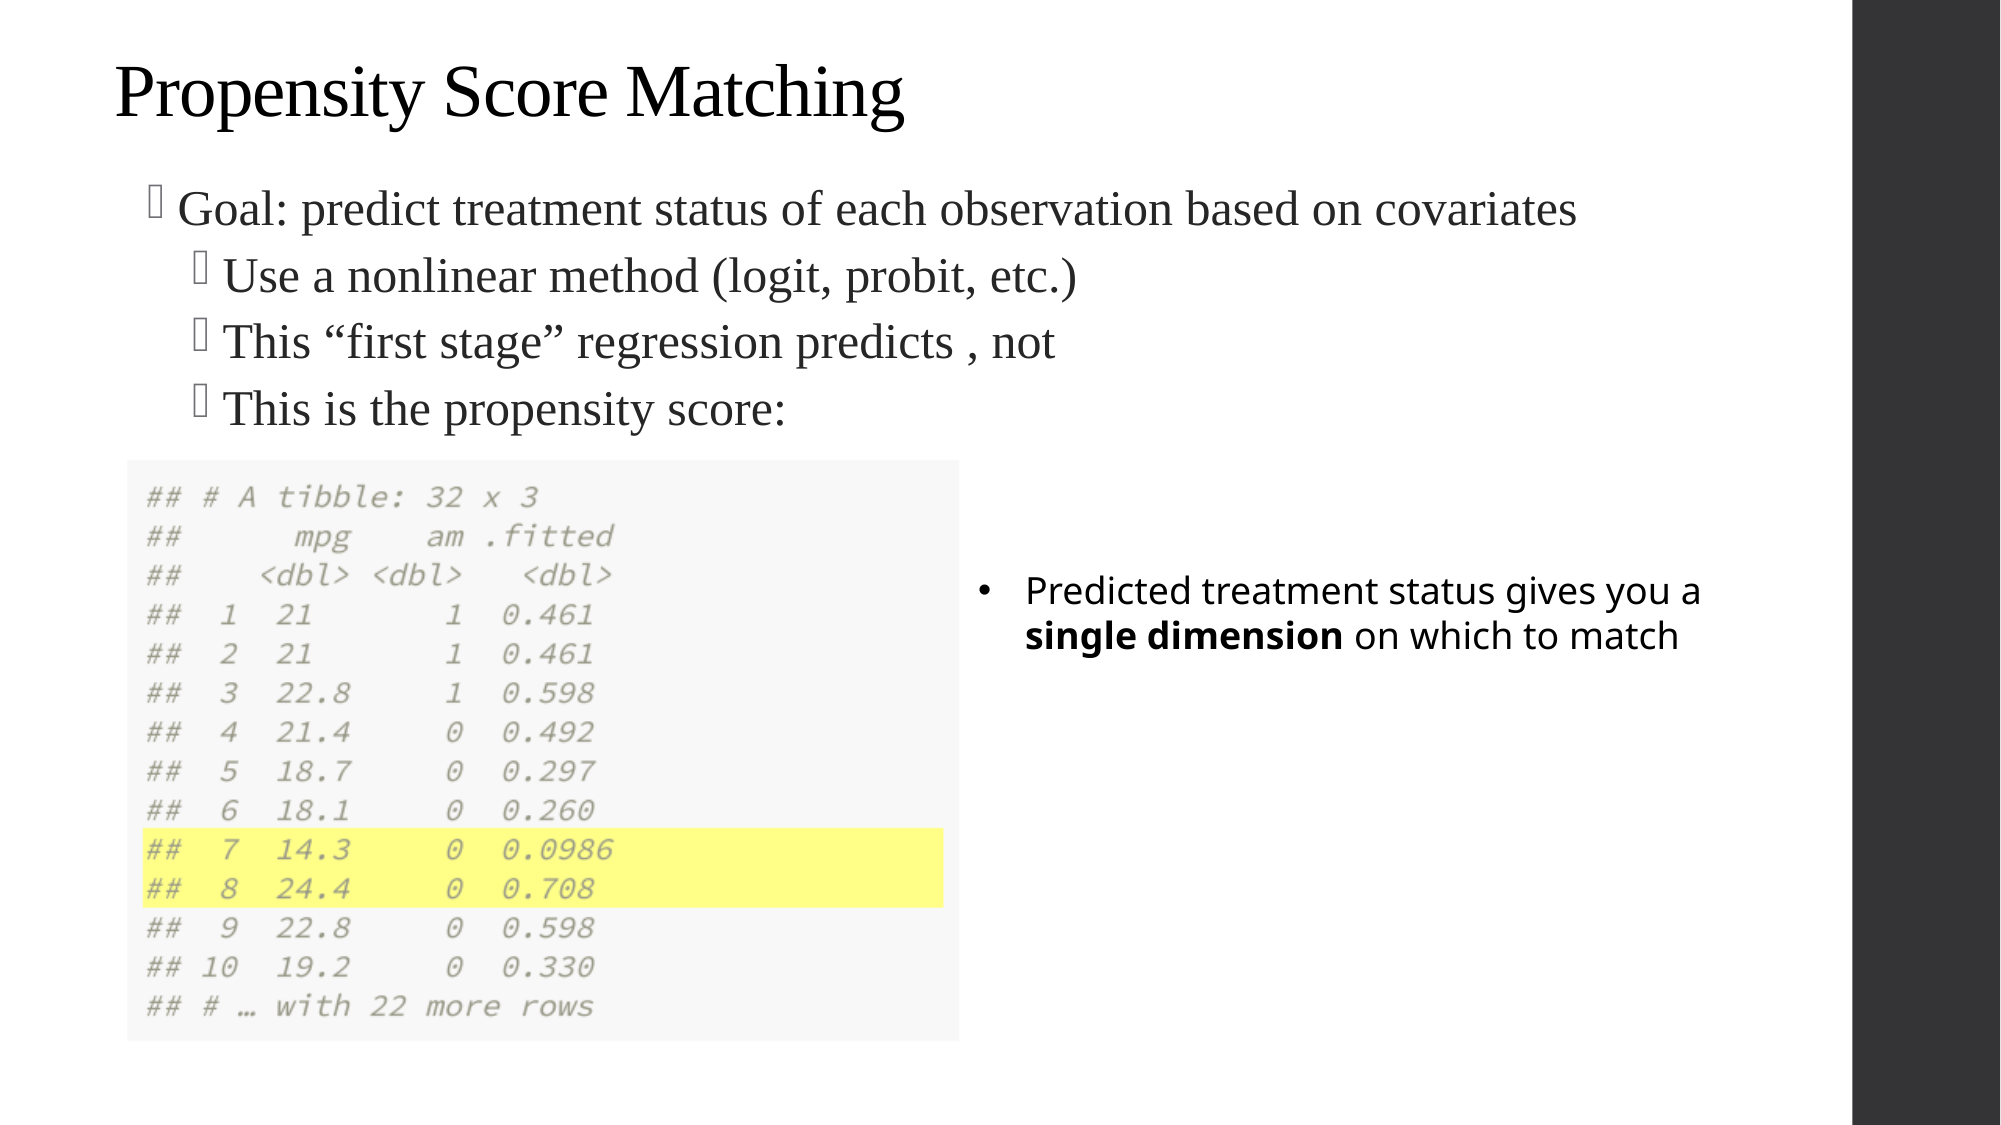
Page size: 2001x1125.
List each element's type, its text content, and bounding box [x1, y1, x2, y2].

text_box Predicted treatment status gives you a single dimension on which to match [963, 424, 1738, 665]
picture [115, 454, 976, 1063]
title Propensity Score Matching [99, 37, 1813, 140]
